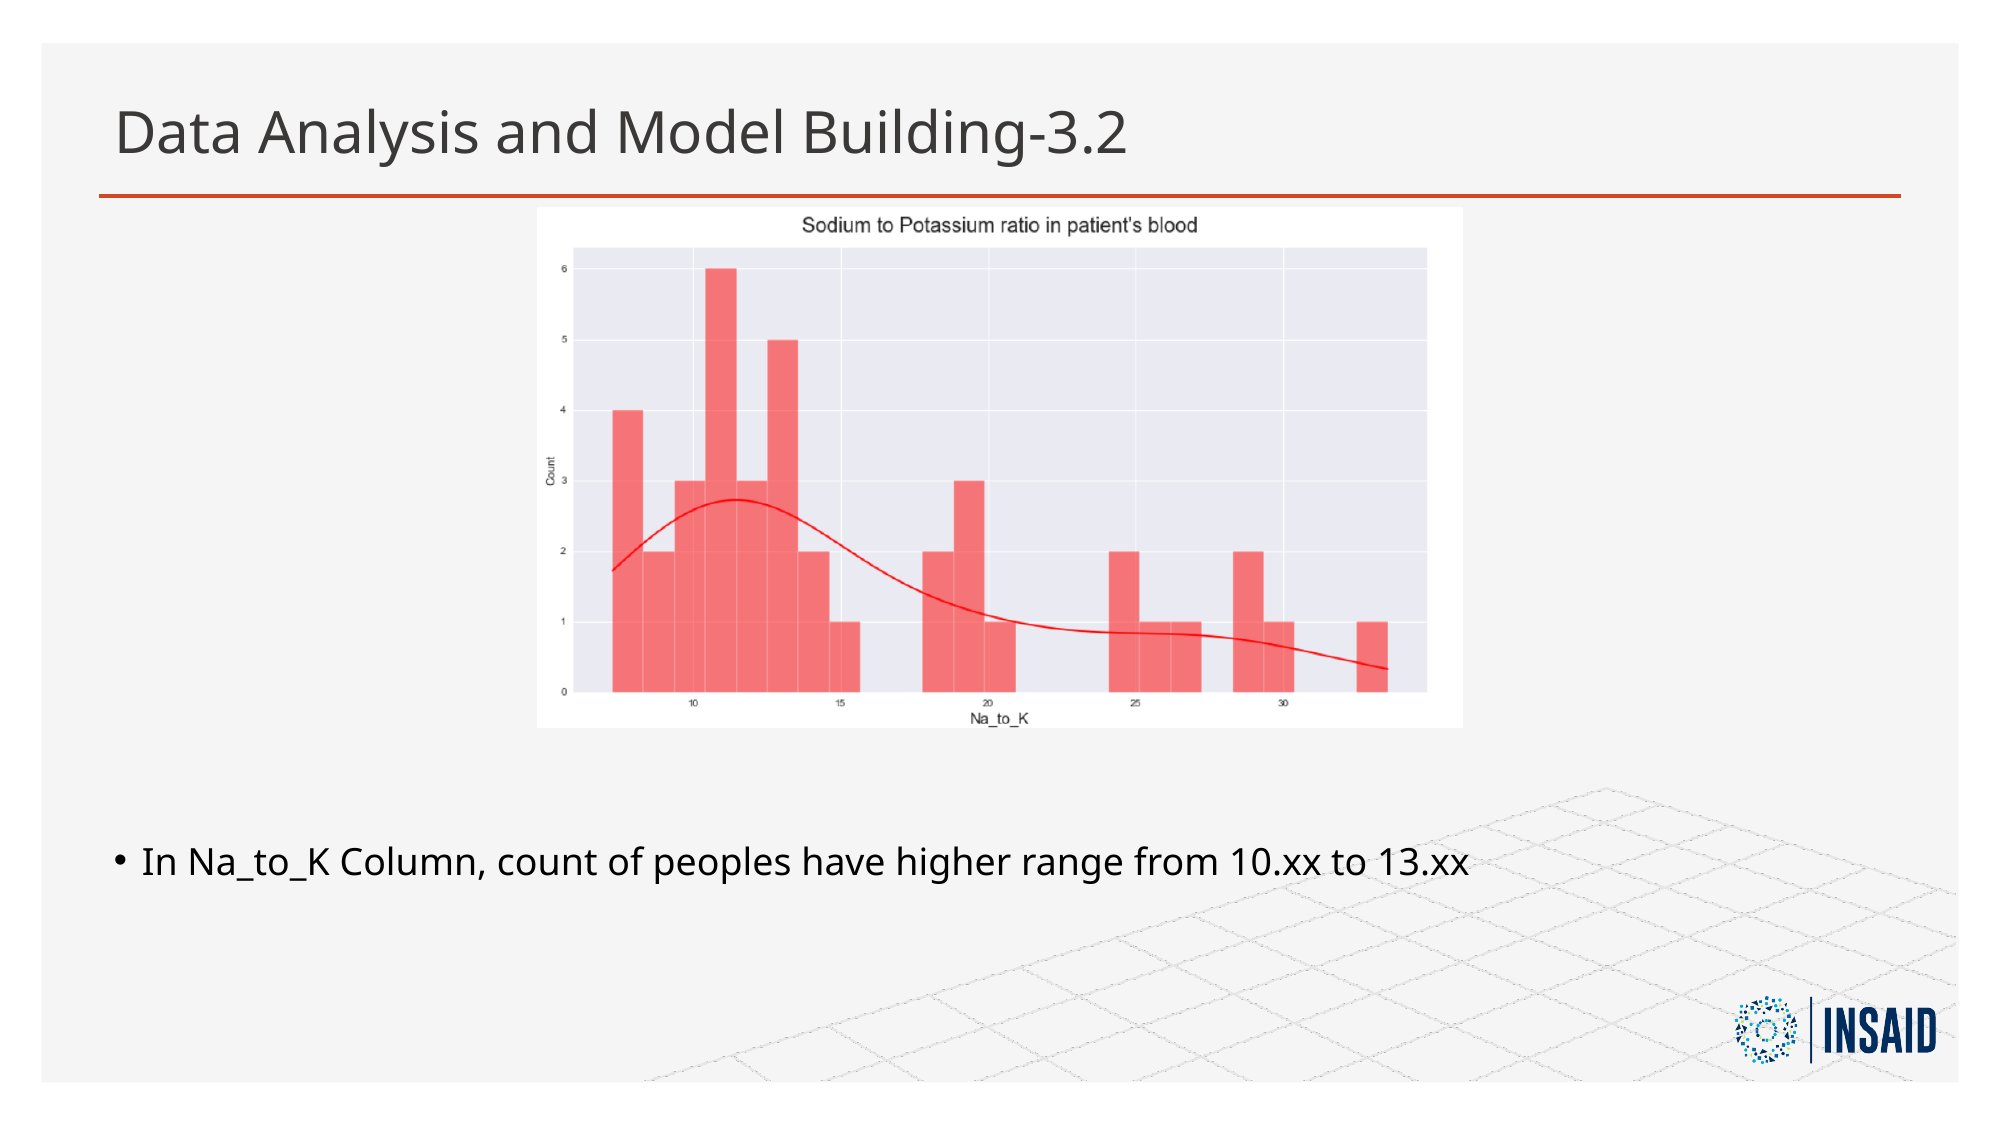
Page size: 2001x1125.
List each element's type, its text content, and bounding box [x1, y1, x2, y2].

picture [537, 207, 1463, 728]
title Data Analysis and Model Building-3.2 [99, 73, 1901, 197]
text_box In Na_to_K Column, count of peoples have higher range from 10.xx to 13.xx [99, 837, 1952, 890]
picture [607, 787, 1956, 1084]
